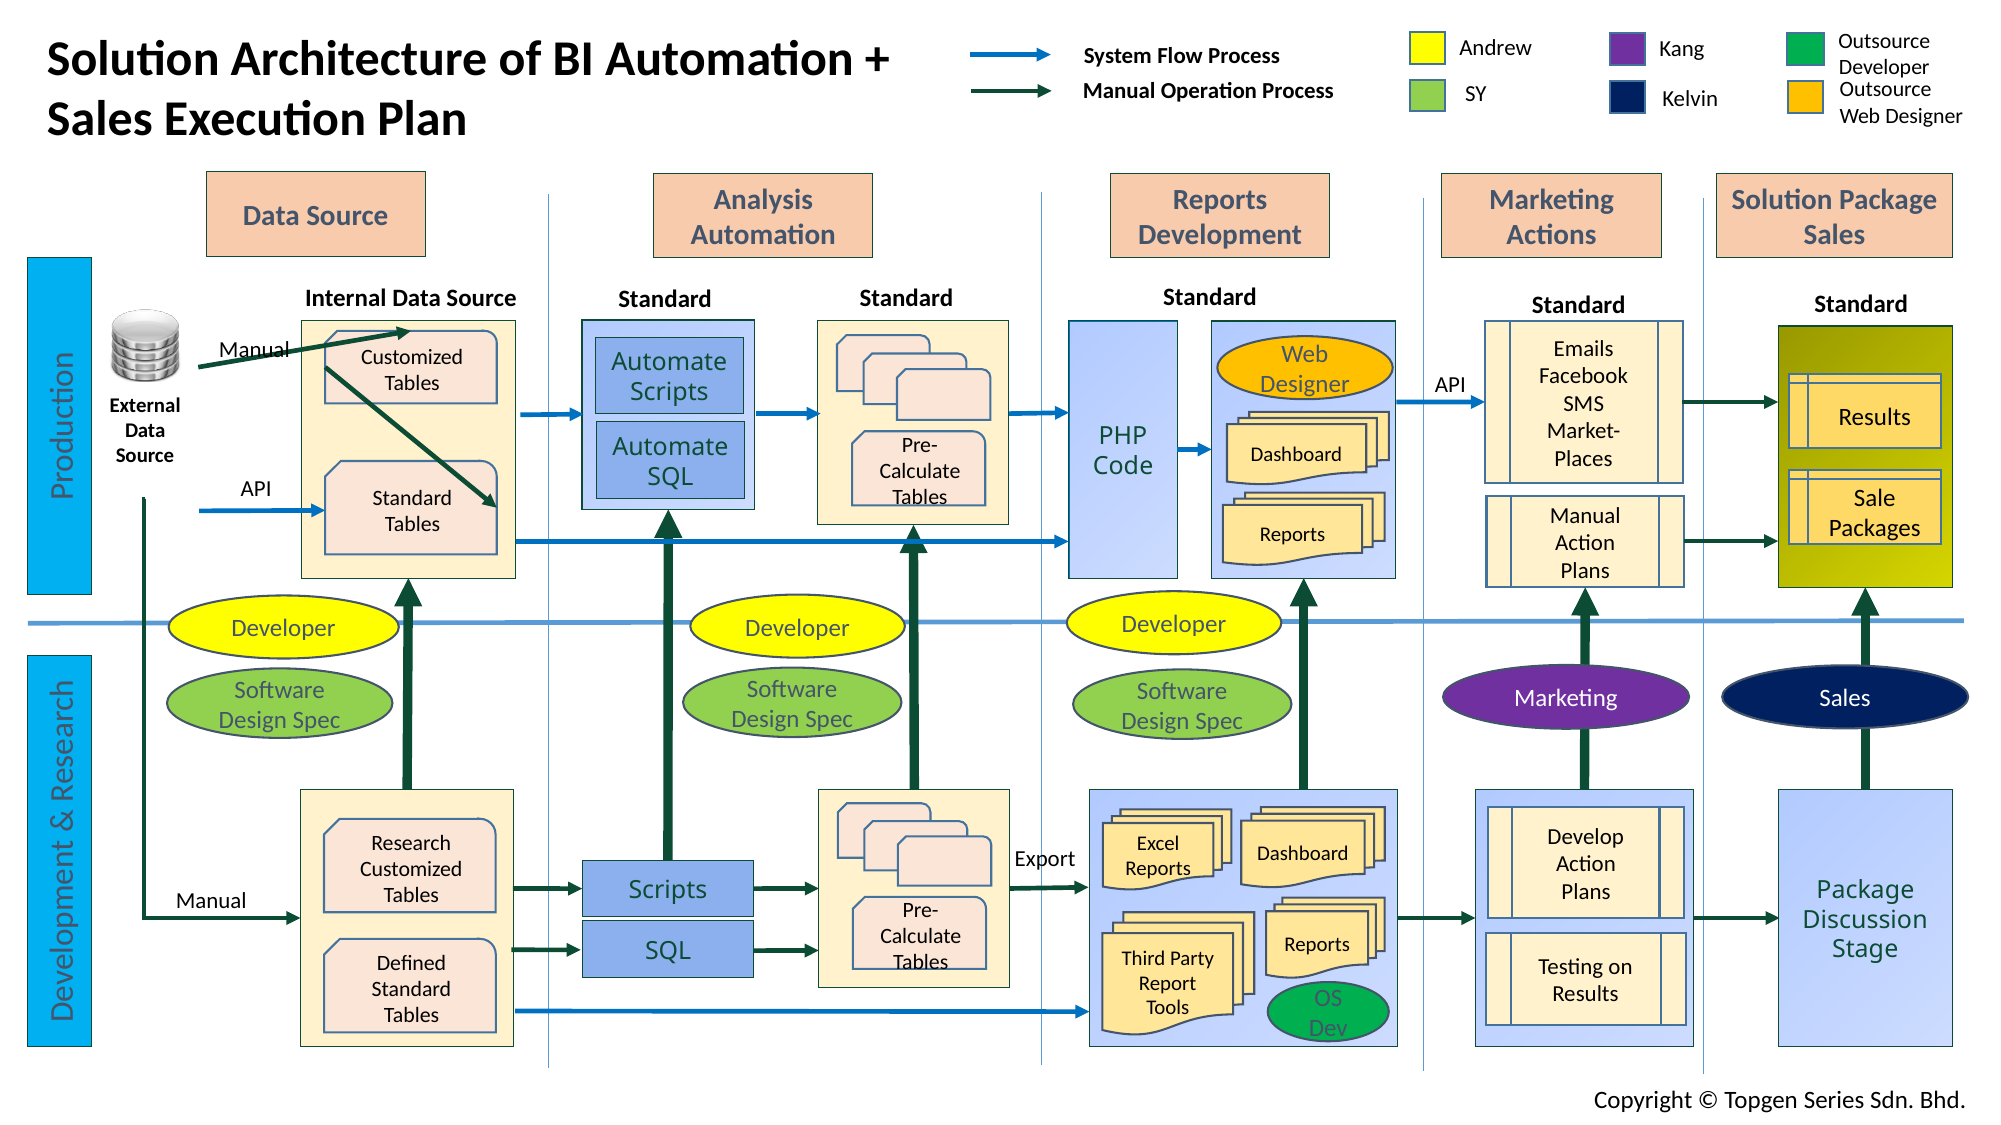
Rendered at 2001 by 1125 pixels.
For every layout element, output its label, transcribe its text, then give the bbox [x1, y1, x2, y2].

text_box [969, 33, 1353, 112]
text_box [27, 171, 1984, 1122]
text_box Solution Architecture of BI Automation + Sales Execution Plan [32, 18, 956, 154]
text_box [1410, 18, 1999, 139]
